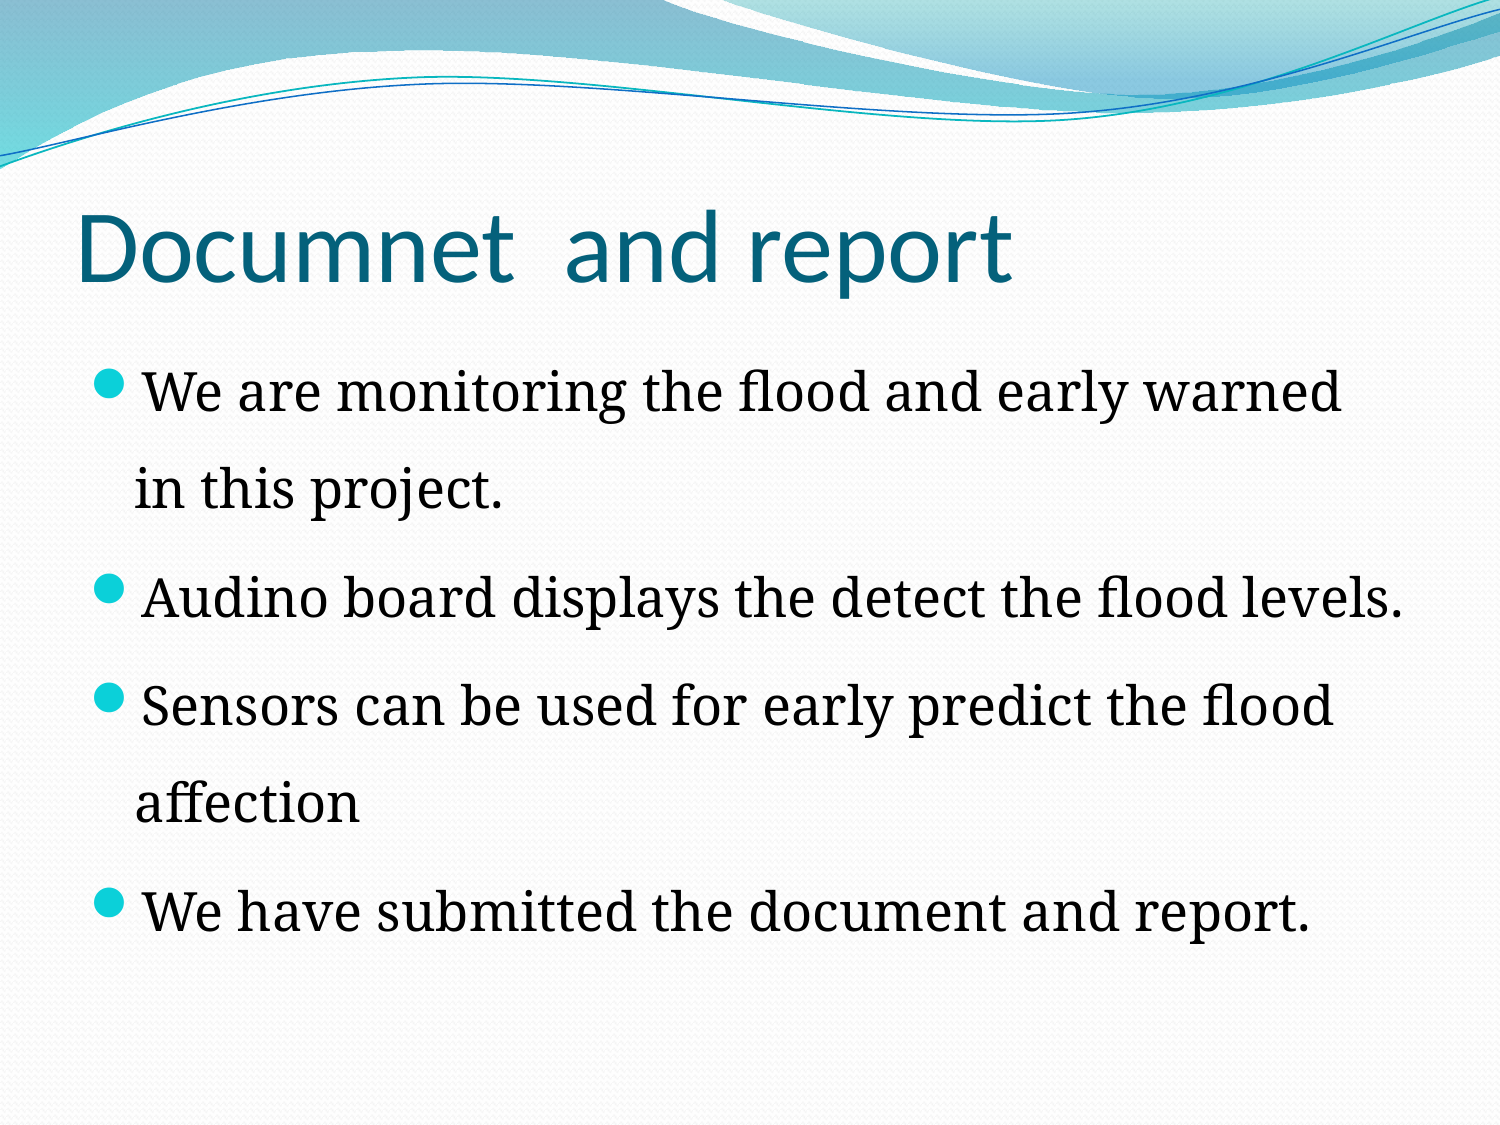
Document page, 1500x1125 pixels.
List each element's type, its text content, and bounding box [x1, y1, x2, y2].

title Documnet and report [75, 115, 1425, 303]
list We are monitoring the flood and early warned in this project. Audino board displays the detect the flood levels. Sensors can be used for early predict the flood affection We have submitted the document and report. [75, 317, 1425, 1038]
